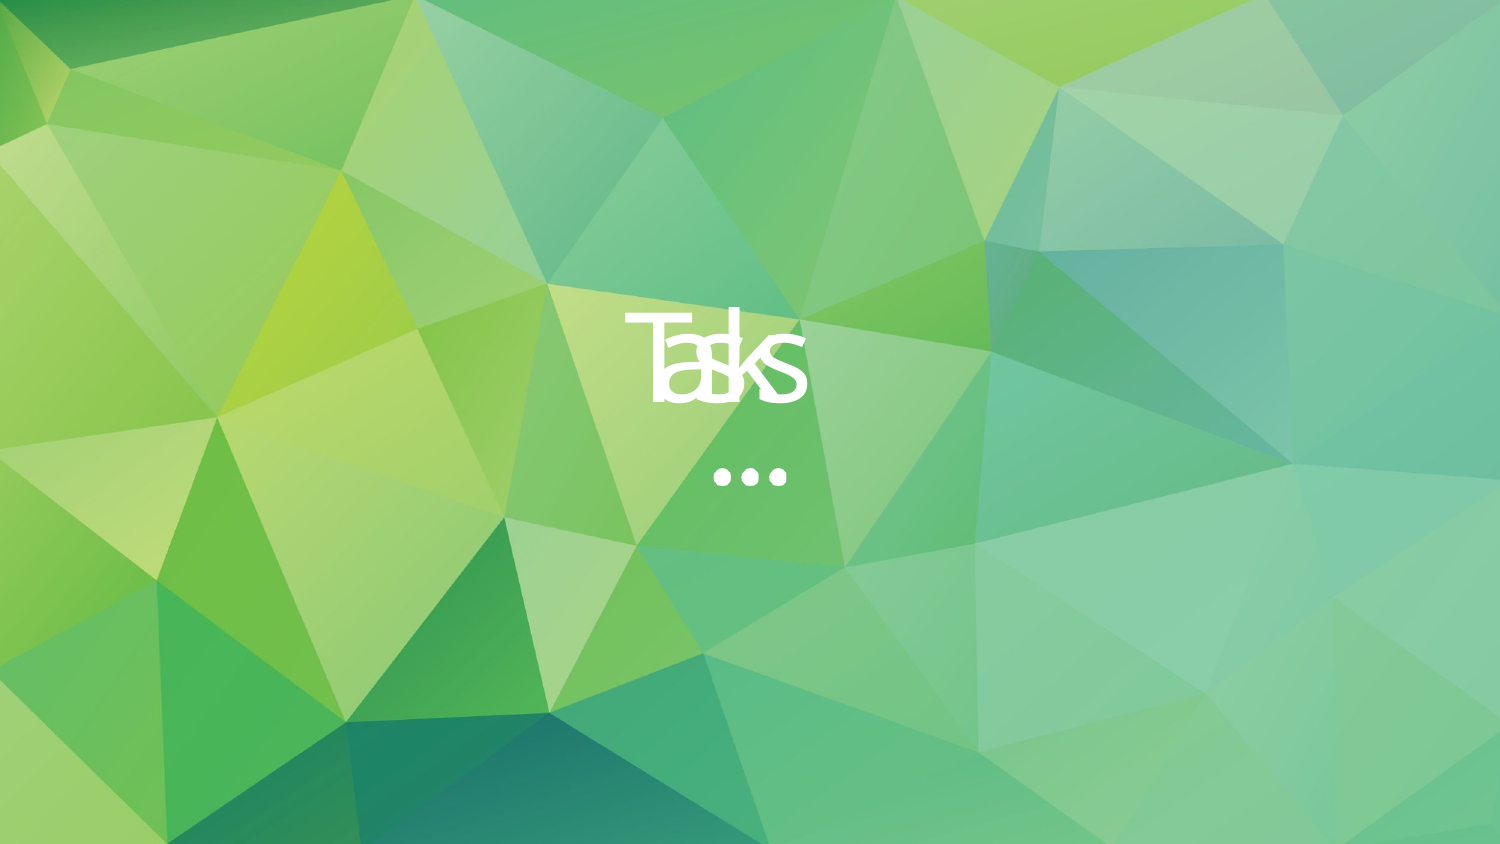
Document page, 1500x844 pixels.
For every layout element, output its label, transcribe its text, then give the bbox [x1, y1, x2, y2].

picture [0, 0, 1500, 844]
title Tasks [622, 275, 878, 428]
